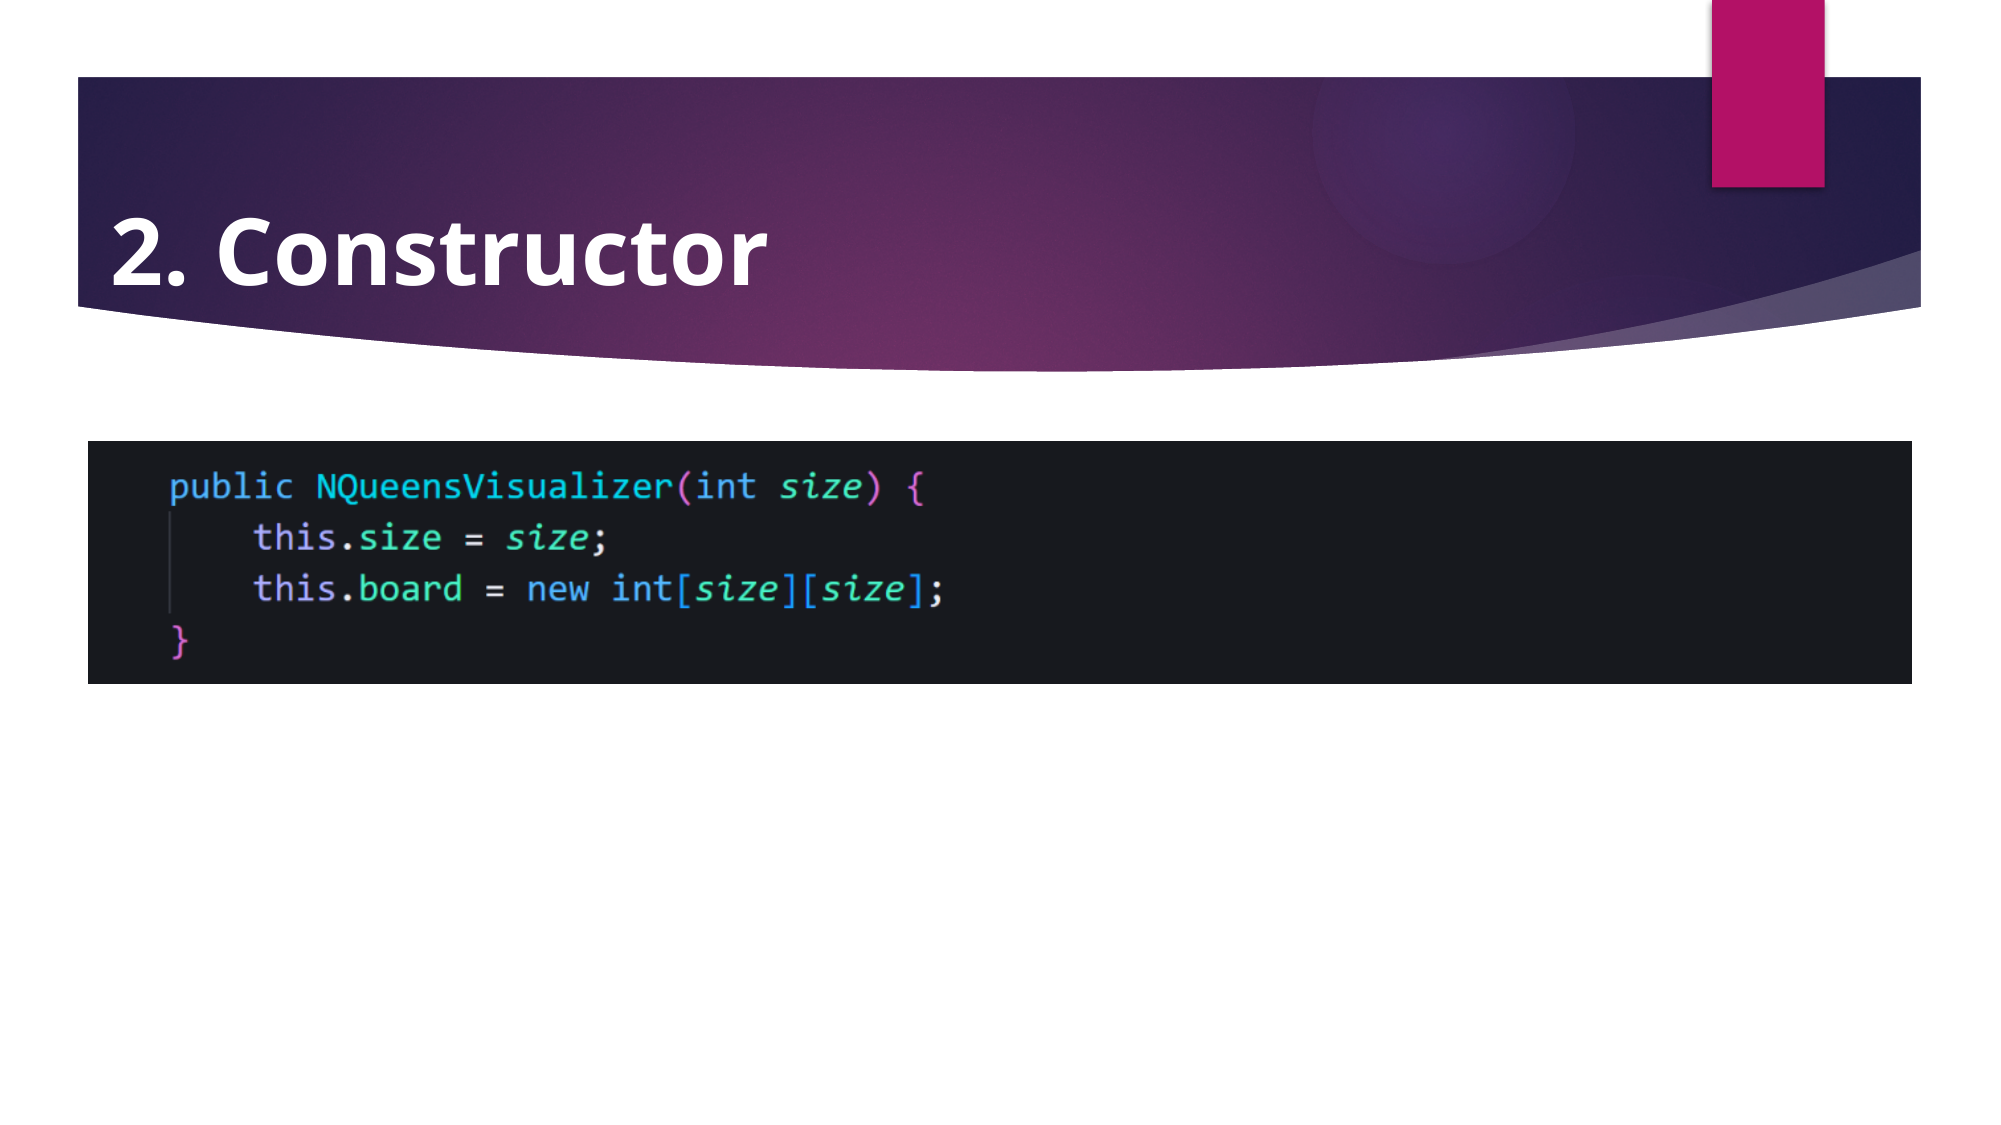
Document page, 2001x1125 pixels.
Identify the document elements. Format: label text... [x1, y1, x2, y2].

title 2. Constructor [95, 183, 1684, 424]
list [88, 441, 1912, 684]
